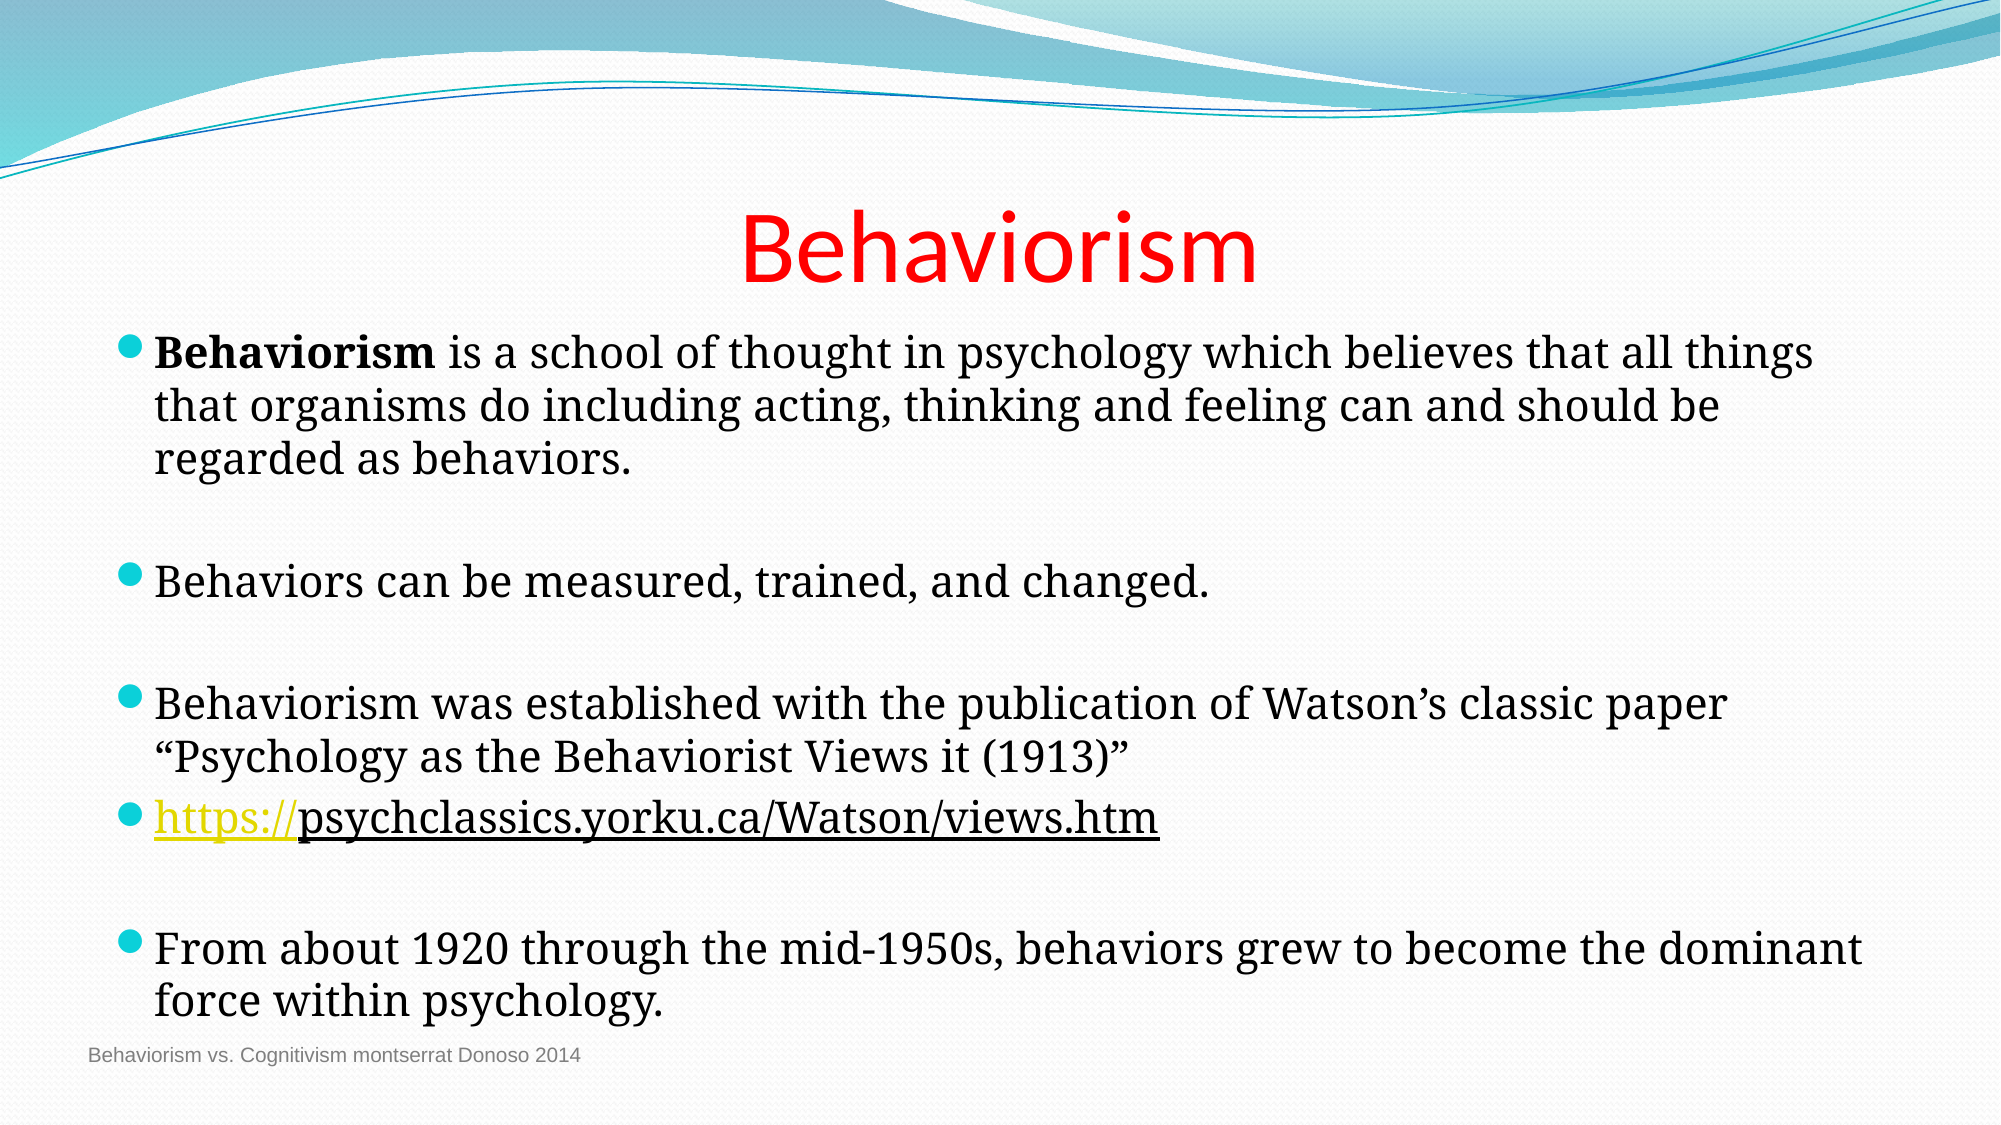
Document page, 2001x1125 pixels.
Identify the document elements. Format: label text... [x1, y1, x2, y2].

text_box Behaviorism vs. Cognitivism montserrat Donoso 2014 [72, 1024, 676, 1084]
list Behaviorism is a school of thought in psychology which believes that all things that organisms do including acting, thinking and feeling can and should be regarded as behaviors. Behaviors can be measured, trained, and changed. Behaviorism was established with the publication of Watson’s classic paper “Psychology as the Behaviorist Views it (1913)” https://psychclassics.yorku.ca/Watson/views.htm From about 1920 through the mid-1950s, behaviors grew to become the dominant force within psychology. [99, 317, 1900, 1038]
title Behaviorism [99, 115, 1900, 303]
